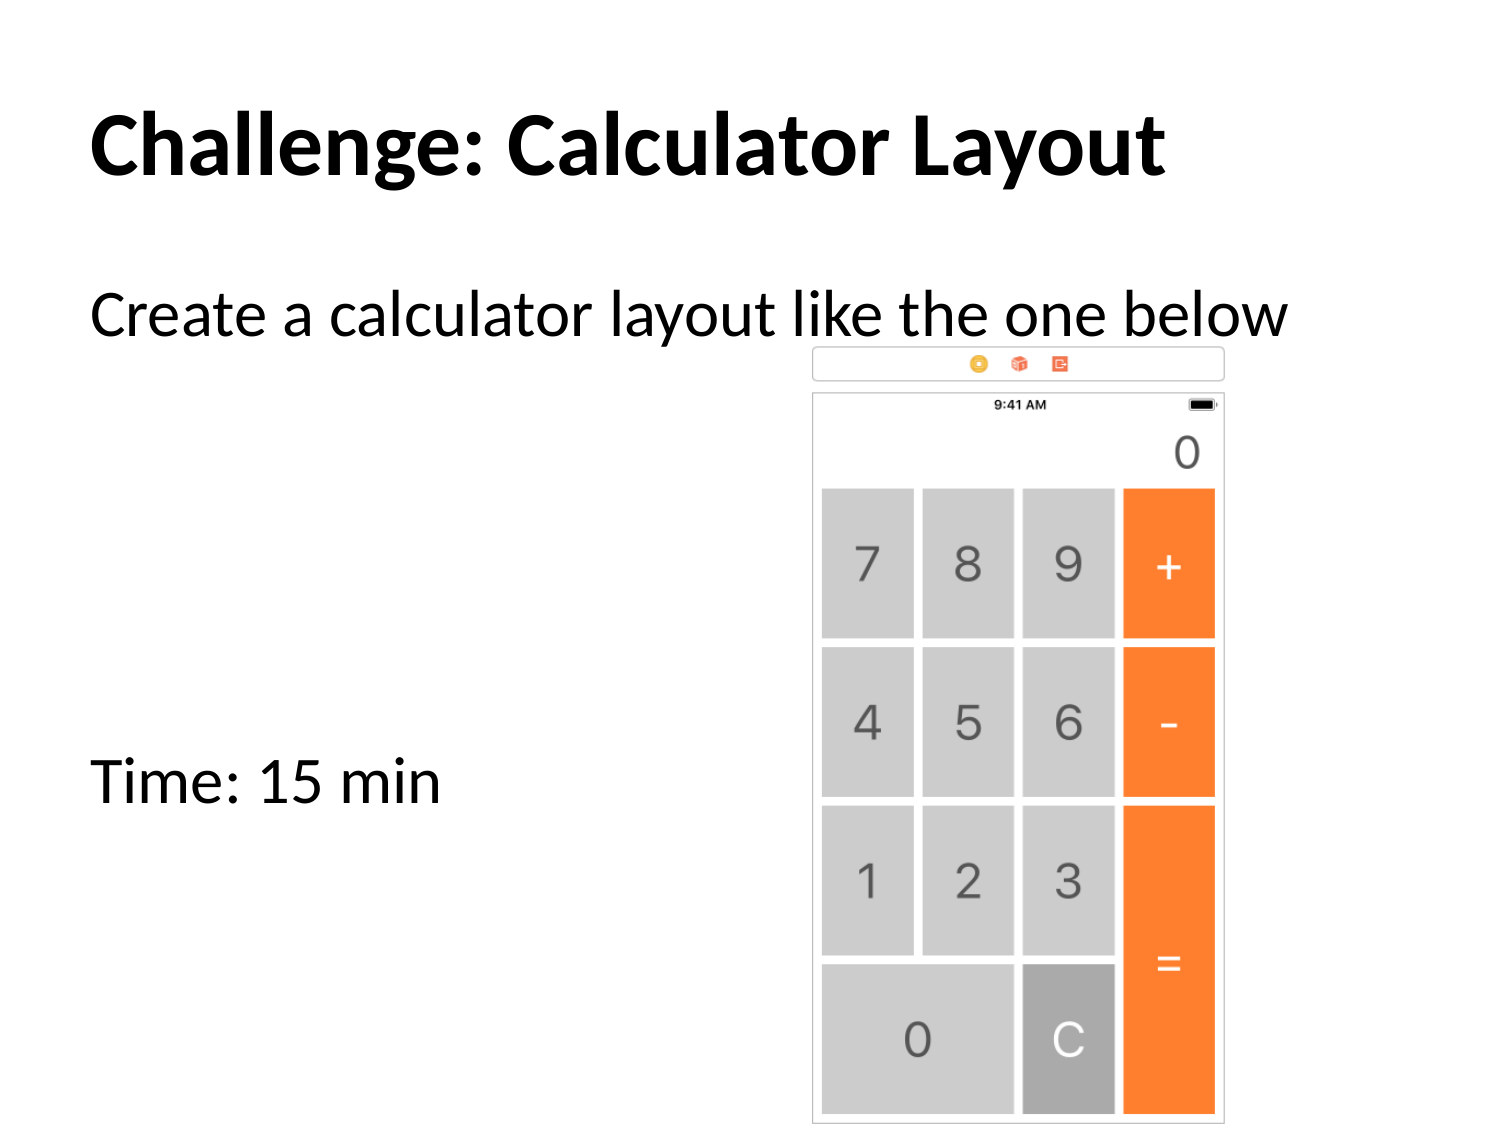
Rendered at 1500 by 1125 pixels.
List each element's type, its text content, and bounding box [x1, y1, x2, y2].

list Create a calculator layout like the one below Time: 15 min [75, 262, 1425, 1005]
title Challenge: Calculator Layout [75, 45, 1425, 233]
picture [811, 341, 1228, 1125]
